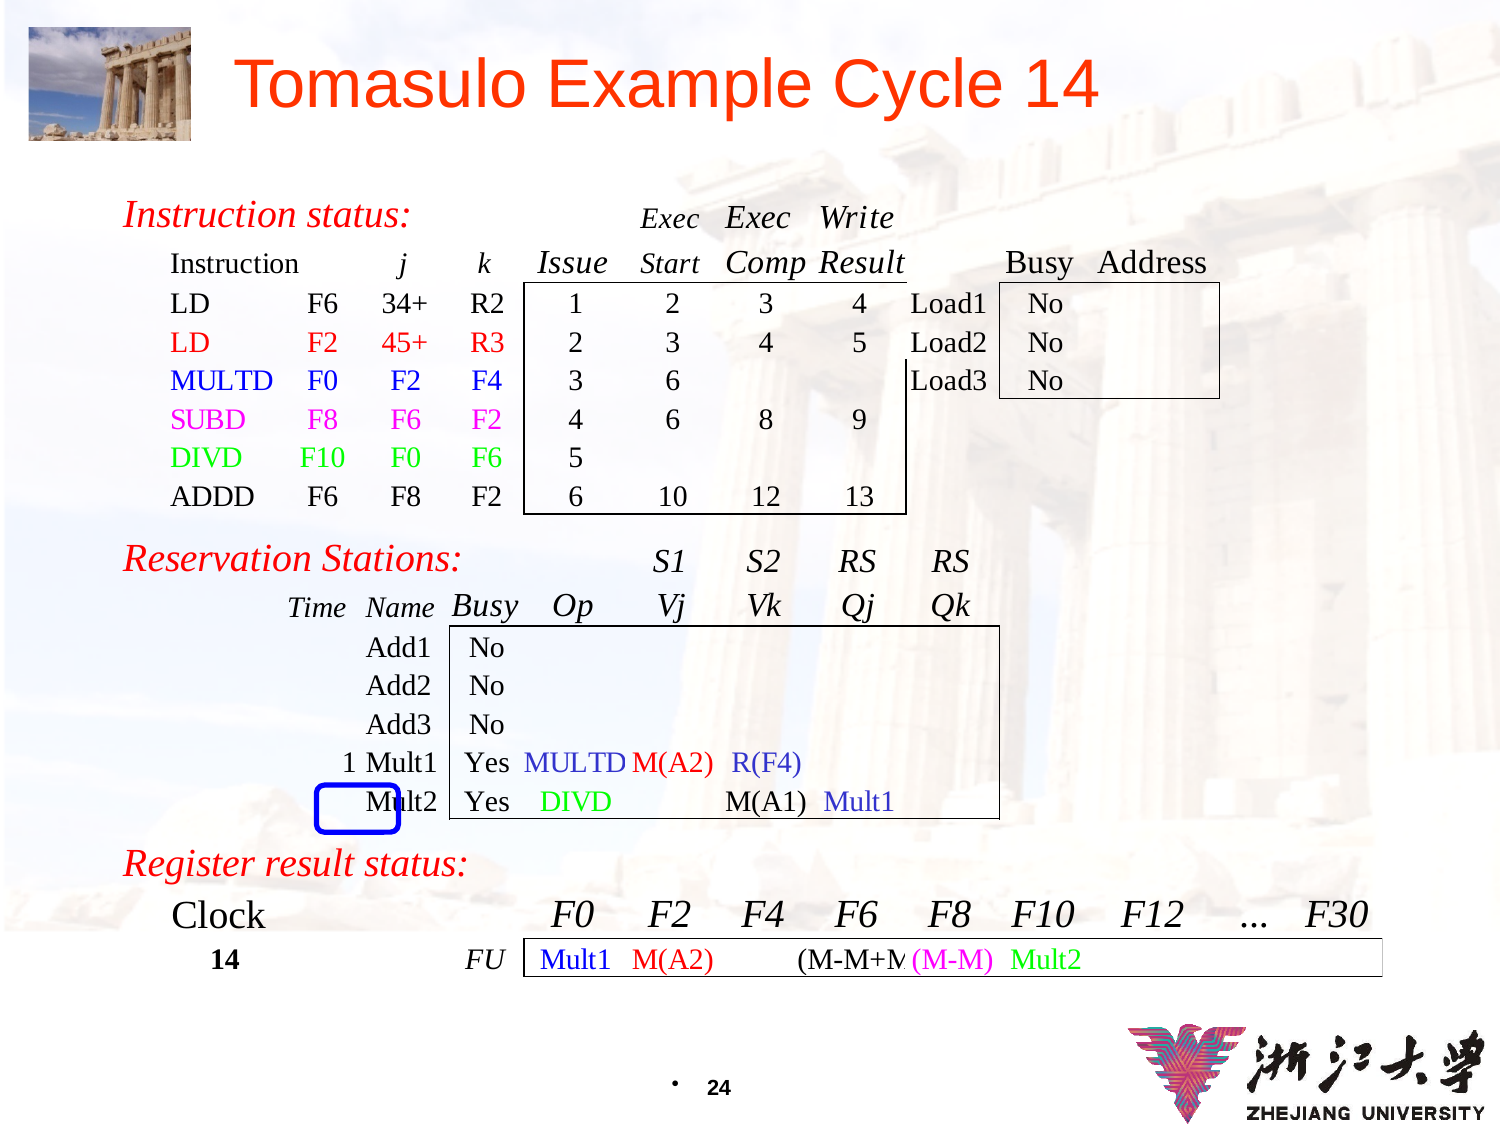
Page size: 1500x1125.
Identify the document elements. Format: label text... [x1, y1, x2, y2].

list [116, 187, 1384, 1055]
picture [0, 0, 1500, 1125]
title Tomasulo Example Cycle 14 [218, 0, 1459, 161]
